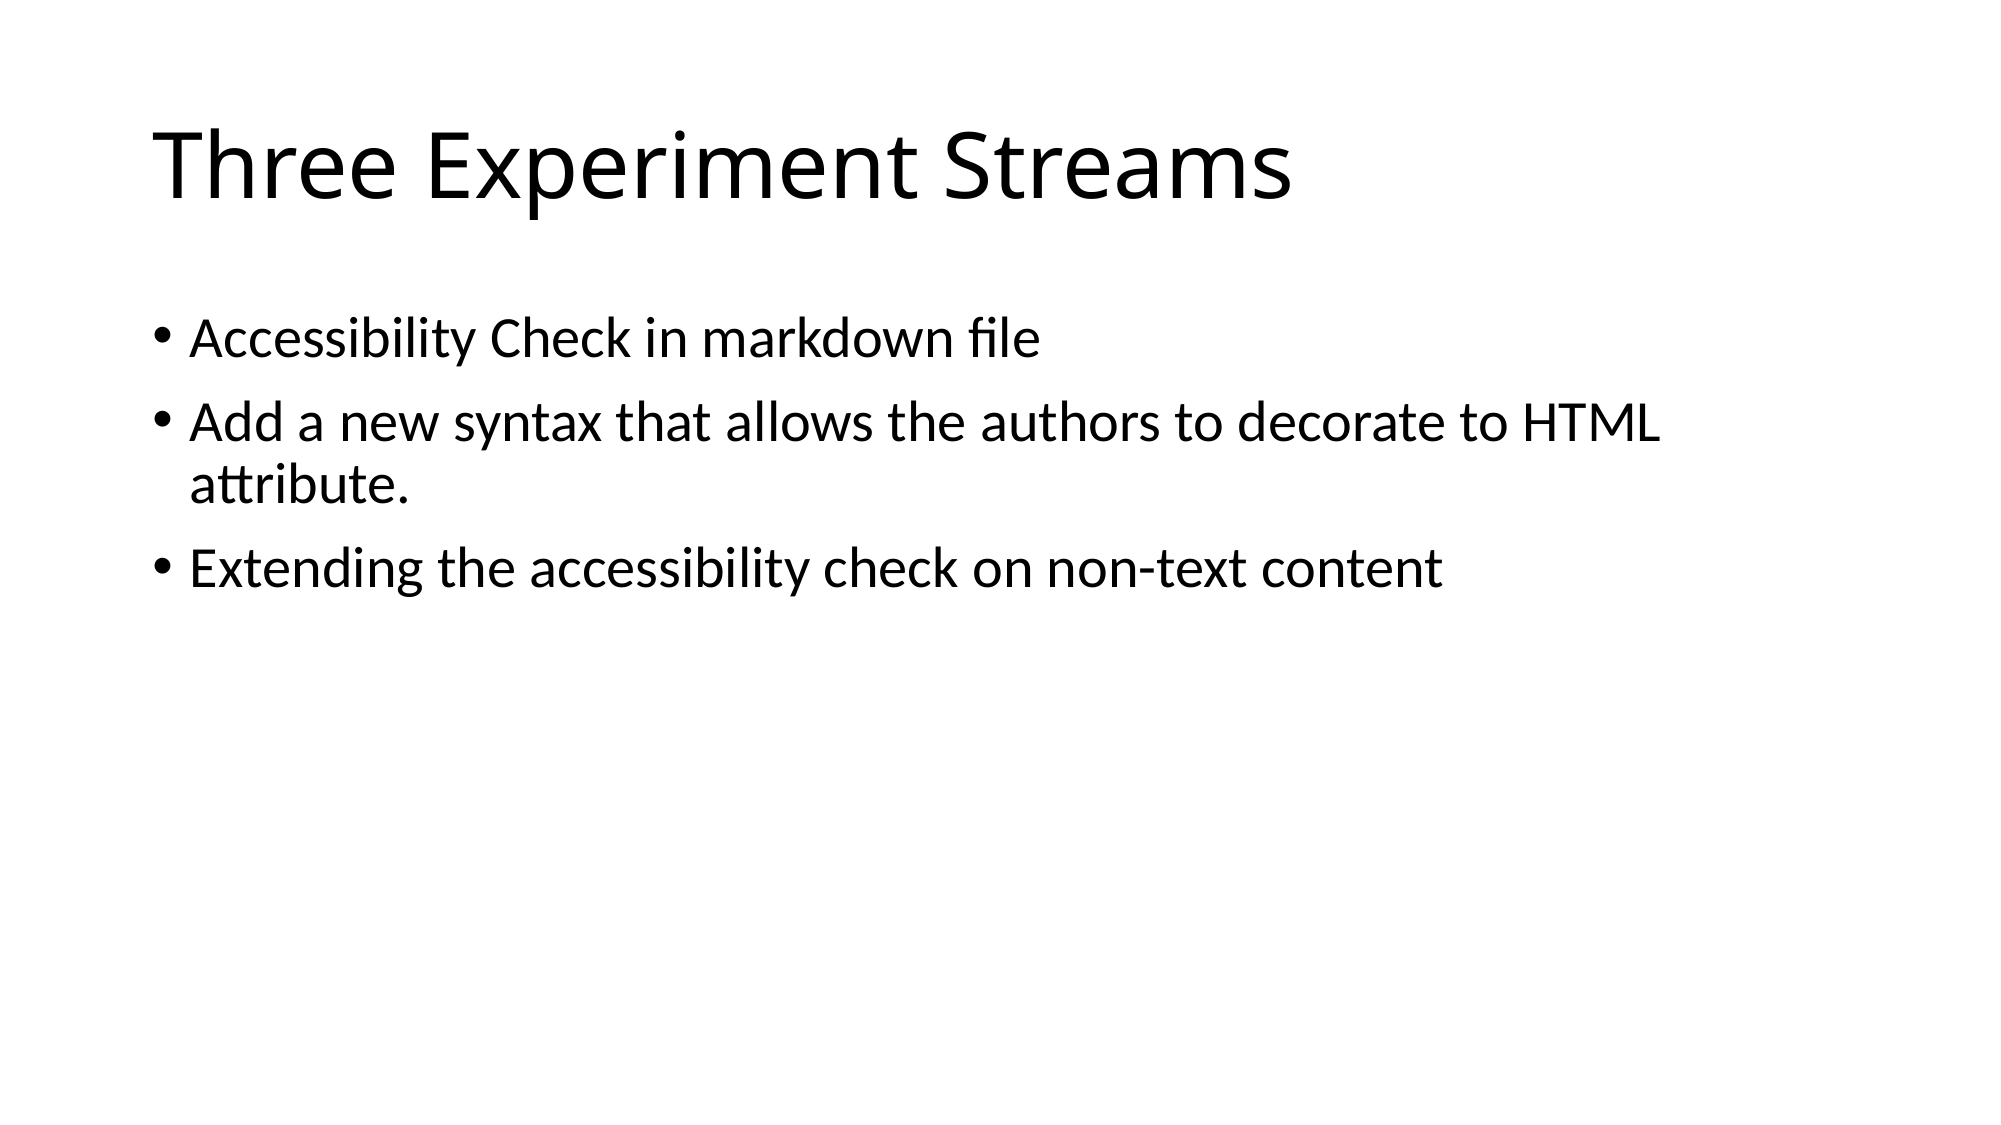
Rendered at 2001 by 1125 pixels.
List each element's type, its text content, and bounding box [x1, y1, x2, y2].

title Three Experiment Streams [137, 59, 1863, 278]
list Accessibility Check in markdown file Add a new syntax that allows the authors to decorate to HTML attribute. Extending the accessibility check on non-text content [137, 299, 1863, 1014]
